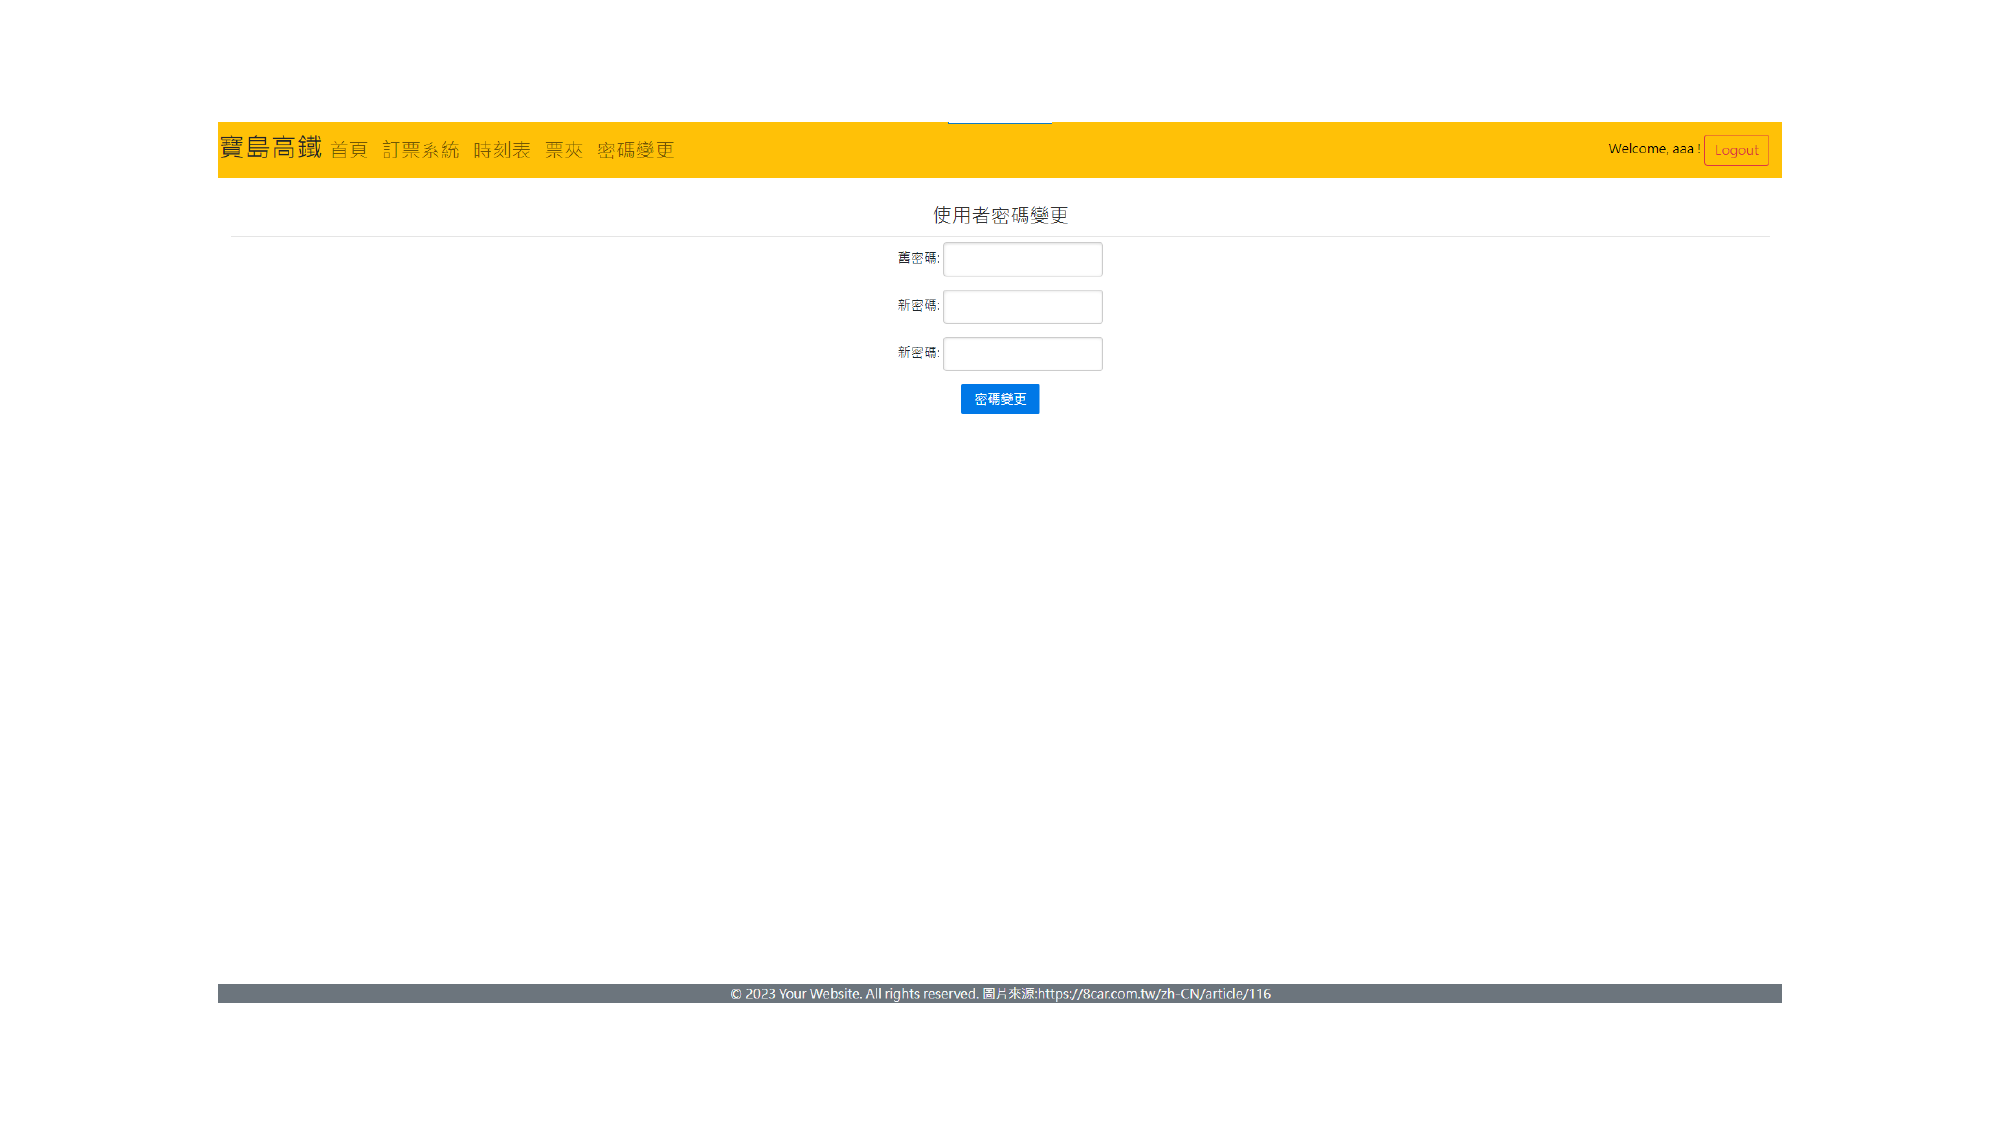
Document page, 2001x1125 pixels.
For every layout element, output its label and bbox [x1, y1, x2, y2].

list [218, 122, 1782, 1003]
